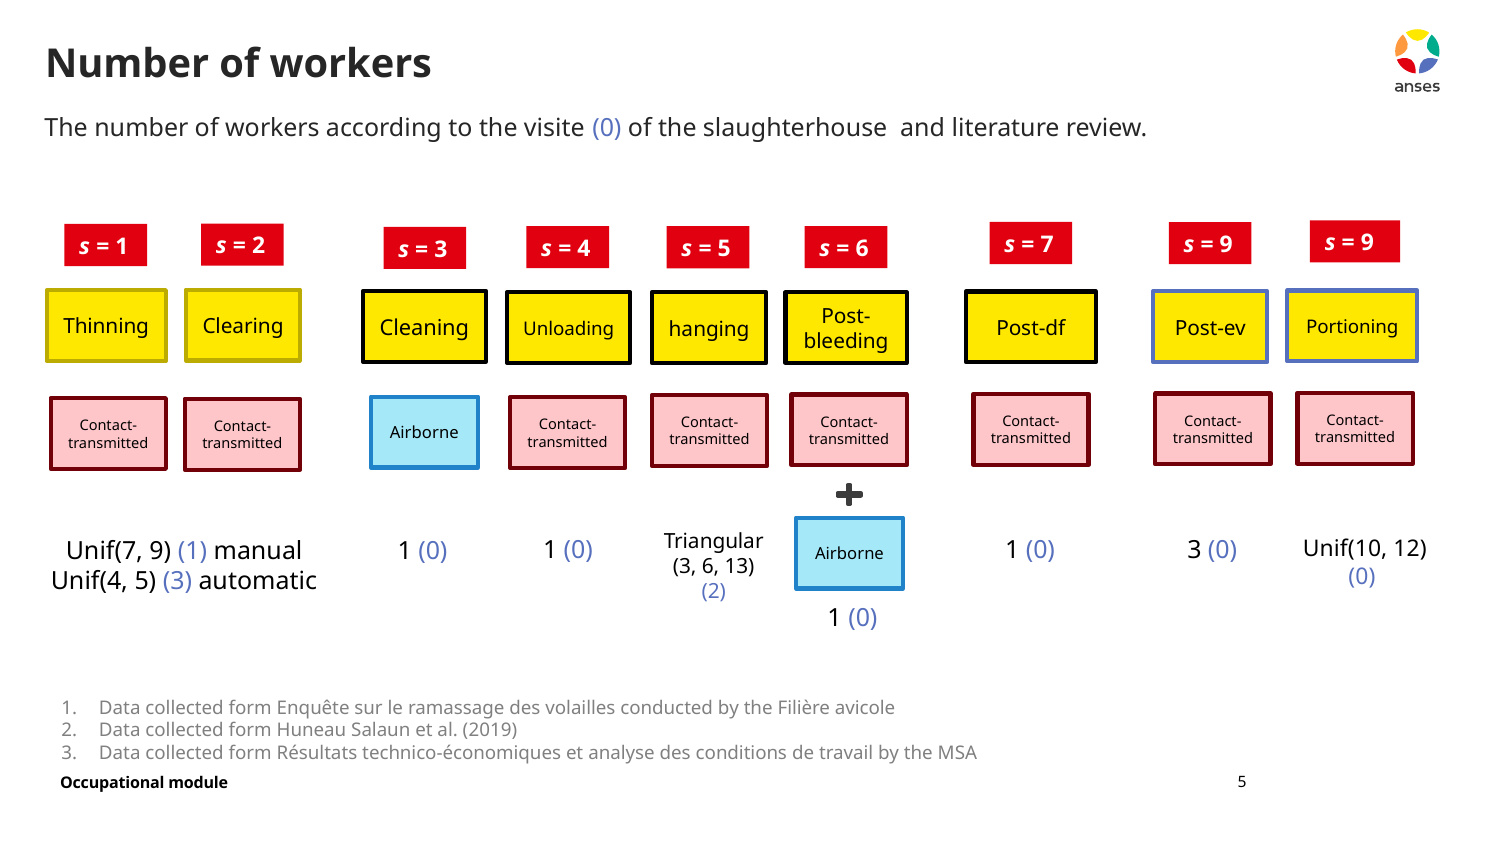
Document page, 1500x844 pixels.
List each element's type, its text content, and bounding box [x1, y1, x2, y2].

text_box 1 (0) [677, 594, 1034, 639]
slide_number 5 [1039, 771, 1262, 800]
text_box Contact-transmitted [650, 393, 769, 468]
text_box Data collected form Enquête sur le ramassage des volailles conducted by the Filière avicole Data collected form Huneau Salaun et al. (2019) Data collected form Résultats technico-économiques et analyse des conditions de travail by the MSA [46, 688, 1500, 771]
text_box Contact-transmitted [49, 396, 168, 471]
text_box Contact-transmitted [508, 395, 627, 470]
text_box Airborne [369, 395, 480, 470]
text_box Contact-transmitted [1295, 391, 1415, 466]
text_box Contact-transmitted [971, 392, 1091, 467]
footer Occupational module [45, 764, 552, 800]
text_box 1 (0) [365, 527, 486, 573]
text_box Contact-transmitted [1153, 391, 1273, 466]
text_box Unif(7, 9) (1) manual Unif(4, 5) (3) automatic [12, 527, 356, 603]
text_box Contact-transmitted [183, 397, 302, 472]
text_box 3 (0) [1155, 526, 1276, 572]
text_box The number of workers according to the visite (0) of the slaughterhouse and literature review. [44, 114, 1383, 220]
text_box Unif(10, 12) (0) [1286, 526, 1444, 597]
text_box Triangular(3, 6, 13) (2) [647, 519, 780, 610]
text_box Contact-transmitted [789, 392, 909, 467]
text_box 1 (0) [511, 526, 632, 572]
text_box [836, 483, 863, 506]
title Number of workers [45, 42, 1384, 148]
text_box 1 (0) [973, 526, 1094, 572]
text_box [46, 220, 1418, 364]
text_box Airborne [794, 516, 905, 591]
